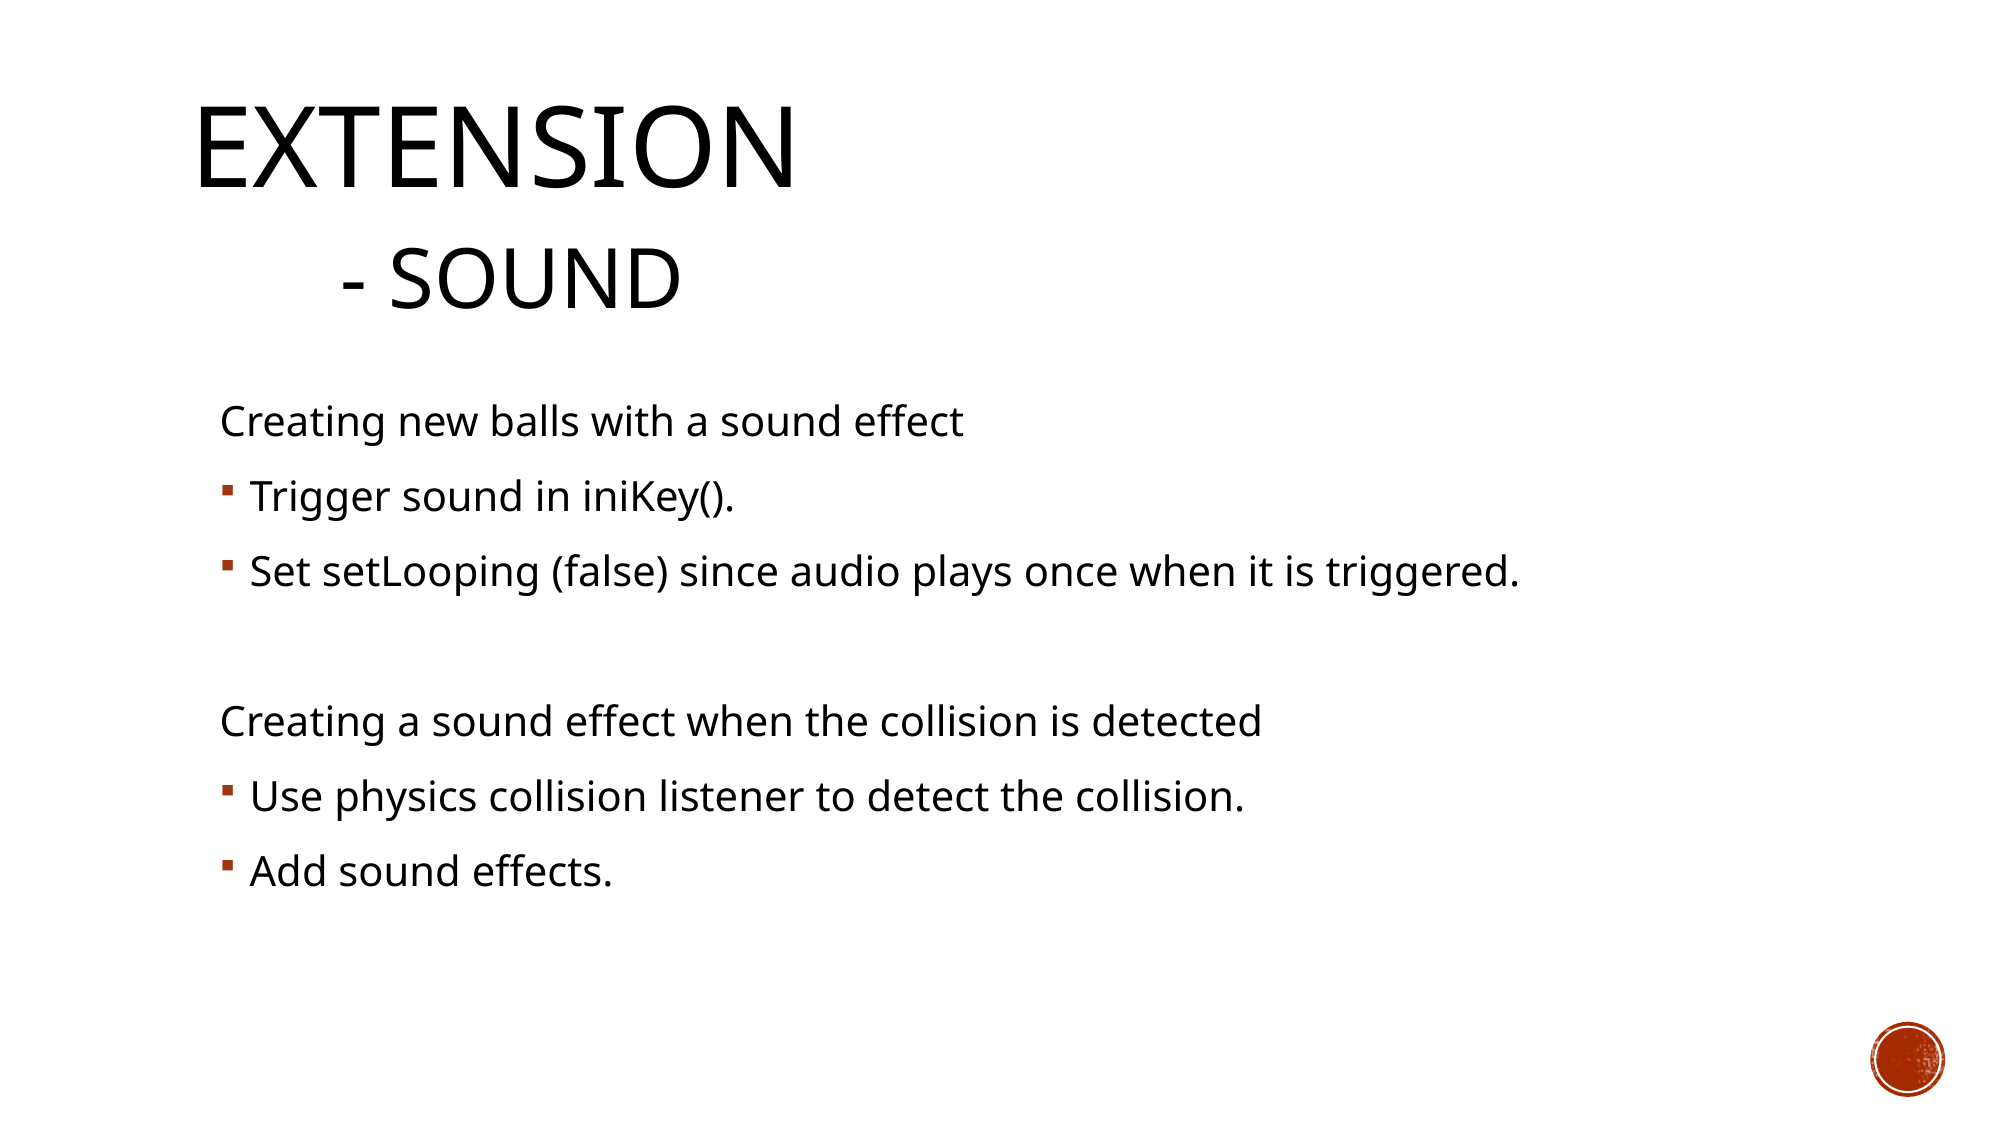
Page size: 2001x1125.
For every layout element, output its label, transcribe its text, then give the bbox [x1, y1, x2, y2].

title Extension - Sound [175, 79, 1826, 344]
list Creating new balls with a sound effect Trigger sound in iniKey(). Set setLooping (false) since audio plays once when it is triggered. Creating a sound effect when the collision is detected Use physics collision listener to detect the collision. Add sound effects. [204, 392, 1630, 1058]
